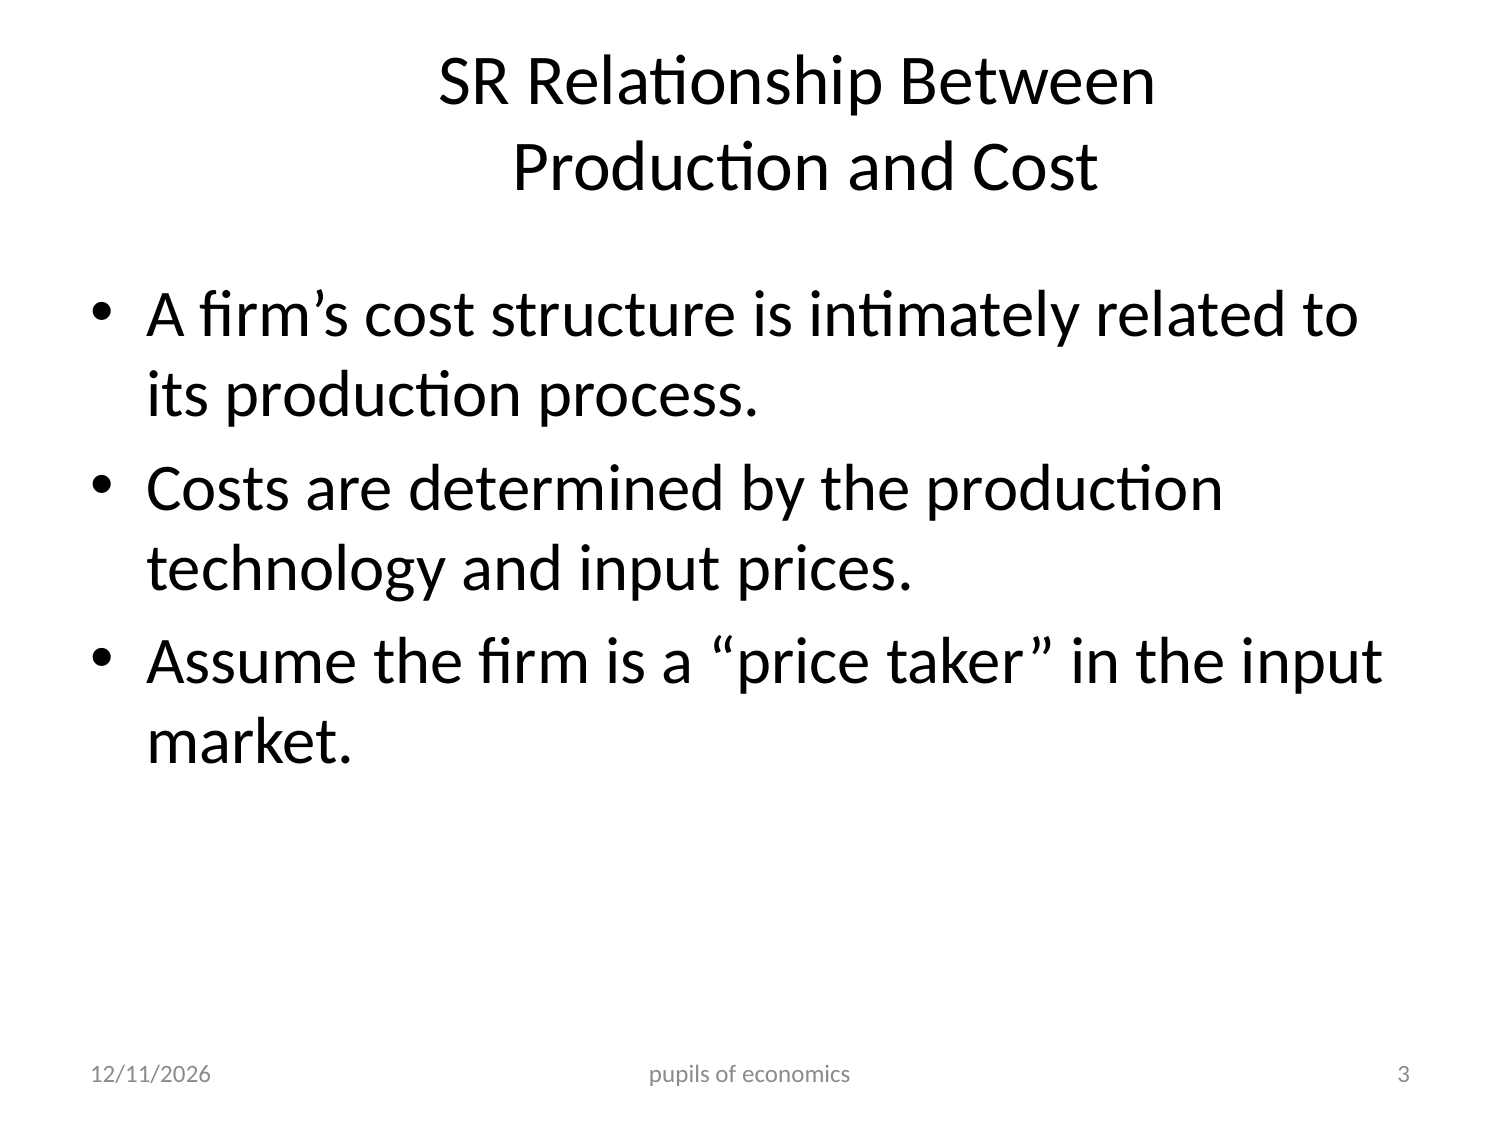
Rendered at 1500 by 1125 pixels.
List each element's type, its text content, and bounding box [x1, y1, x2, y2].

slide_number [75, 1042, 425, 1103]
footer pupils of economics [512, 1042, 988, 1103]
list A firm’s cost structure is intimately related to its production process. Costs are determined by the production technology and input prices. Assume the firm is a “price taker” in the input market. [74, 262, 1426, 1006]
slide_number 3 [1074, 1042, 1425, 1103]
title SR Relationship Between Production and Cost [115, 24, 1497, 213]
